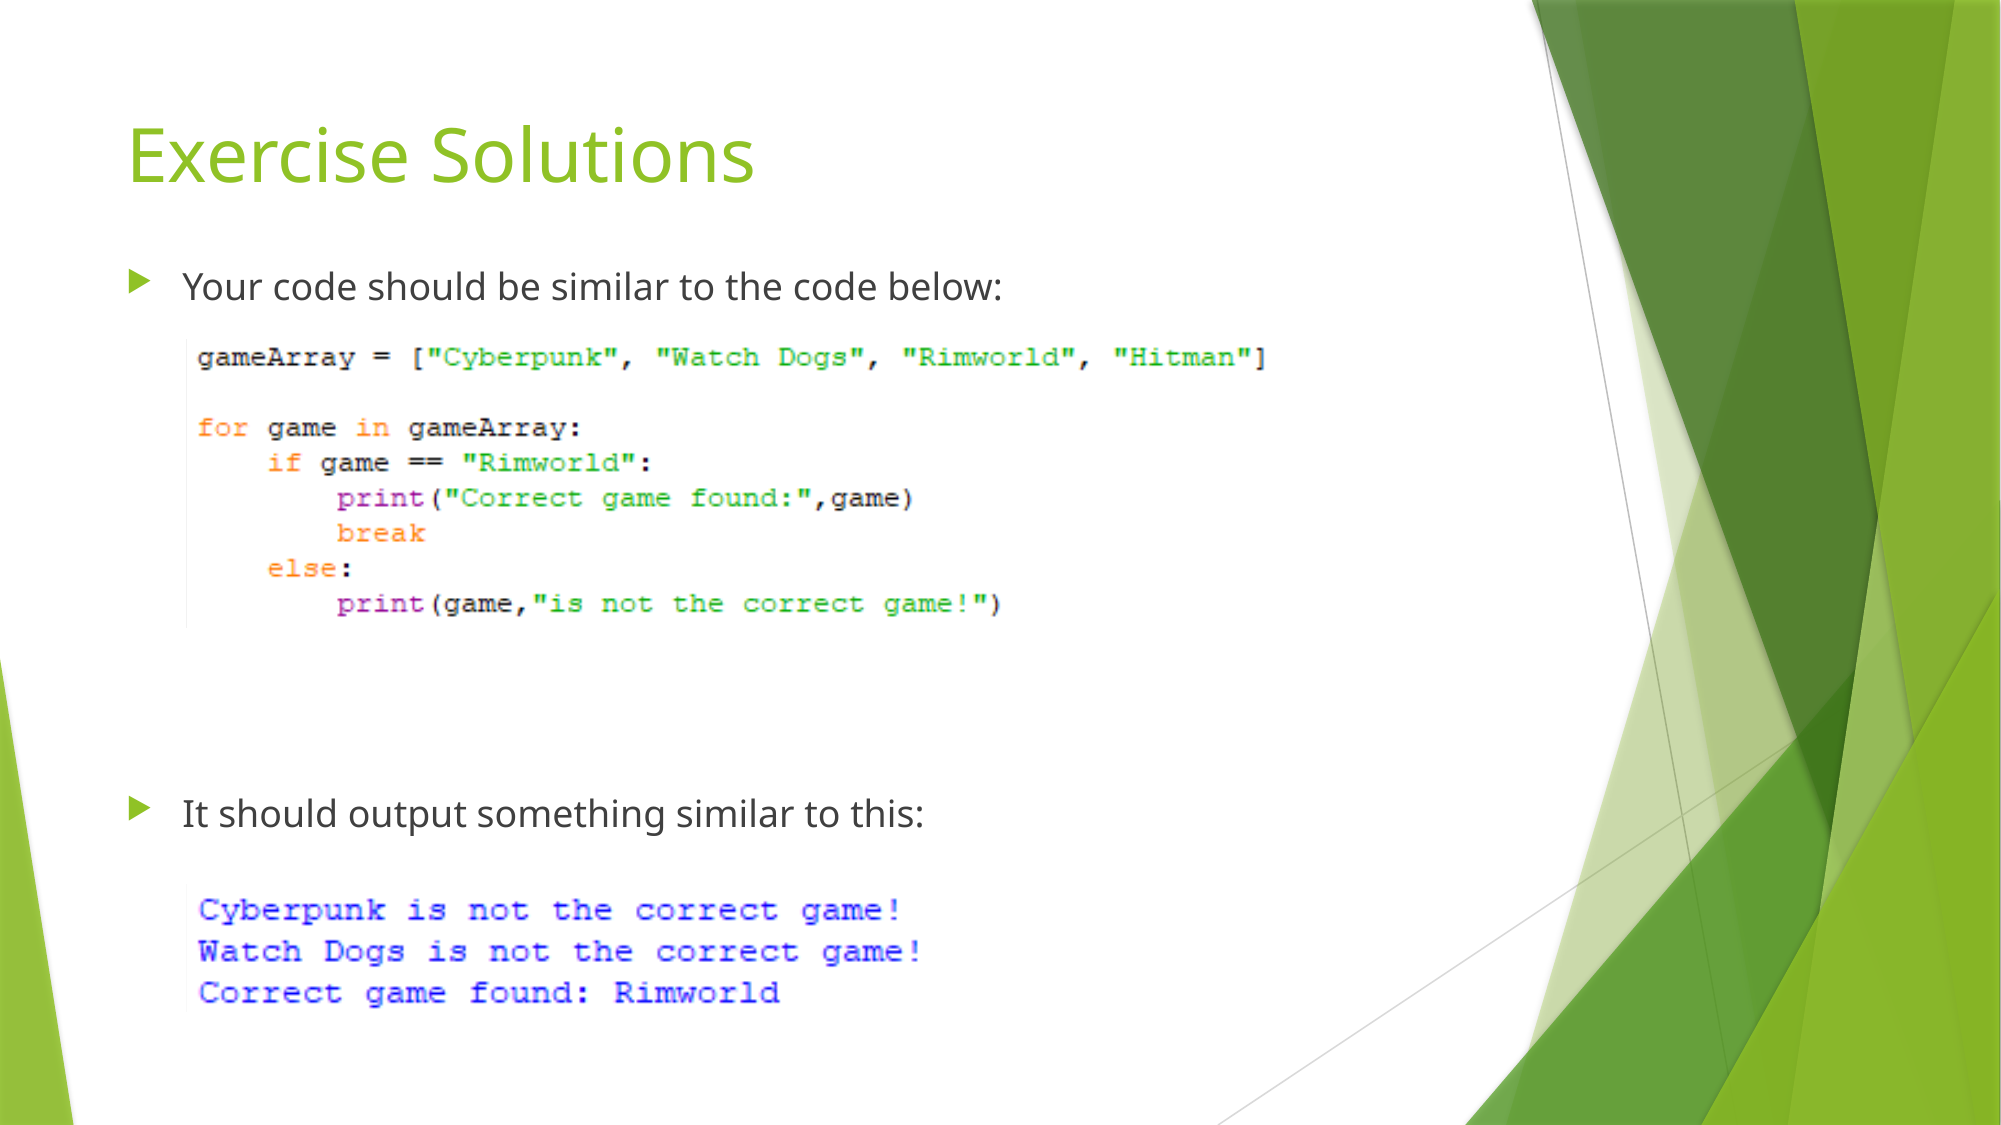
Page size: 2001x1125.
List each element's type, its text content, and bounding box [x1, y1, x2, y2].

picture [185, 338, 1286, 629]
title Exercise Solutions [111, 99, 1522, 255]
list Your code should be similar to the code below: It should output something similar to this: [111, 255, 1522, 1046]
picture [185, 884, 930, 1013]
